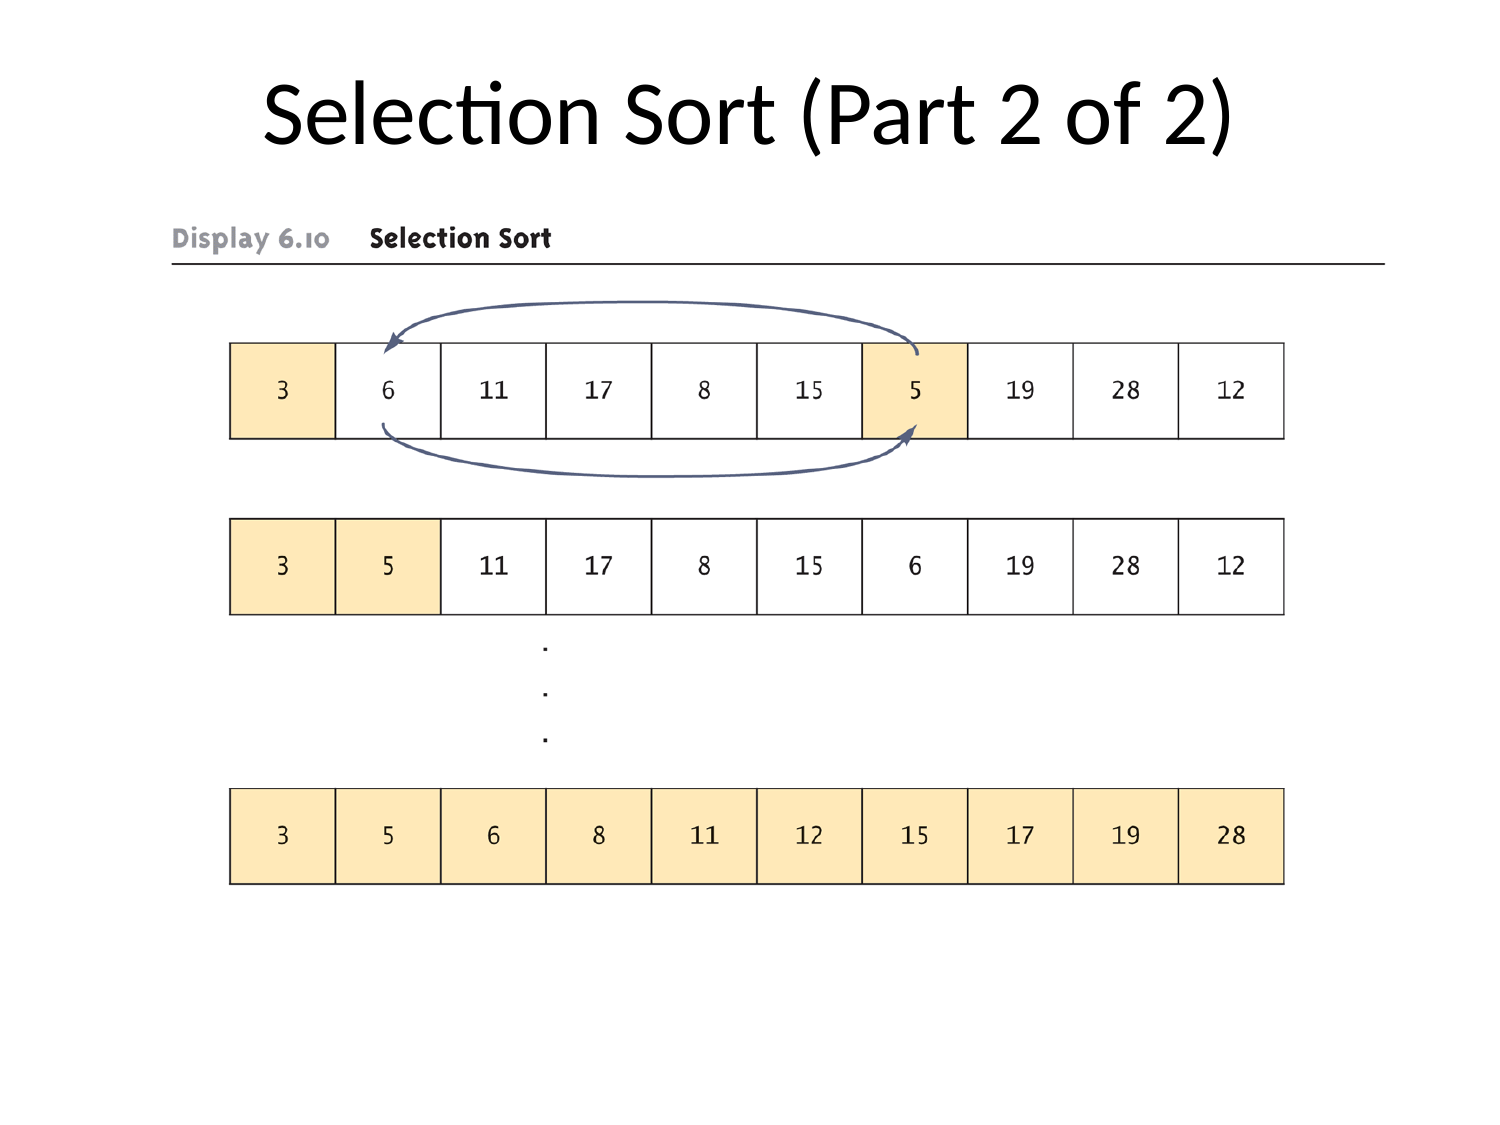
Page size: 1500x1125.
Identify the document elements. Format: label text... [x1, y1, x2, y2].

title Selection Sort (Part 2 of 2) [75, 45, 1425, 233]
picture [140, 209, 1416, 902]
